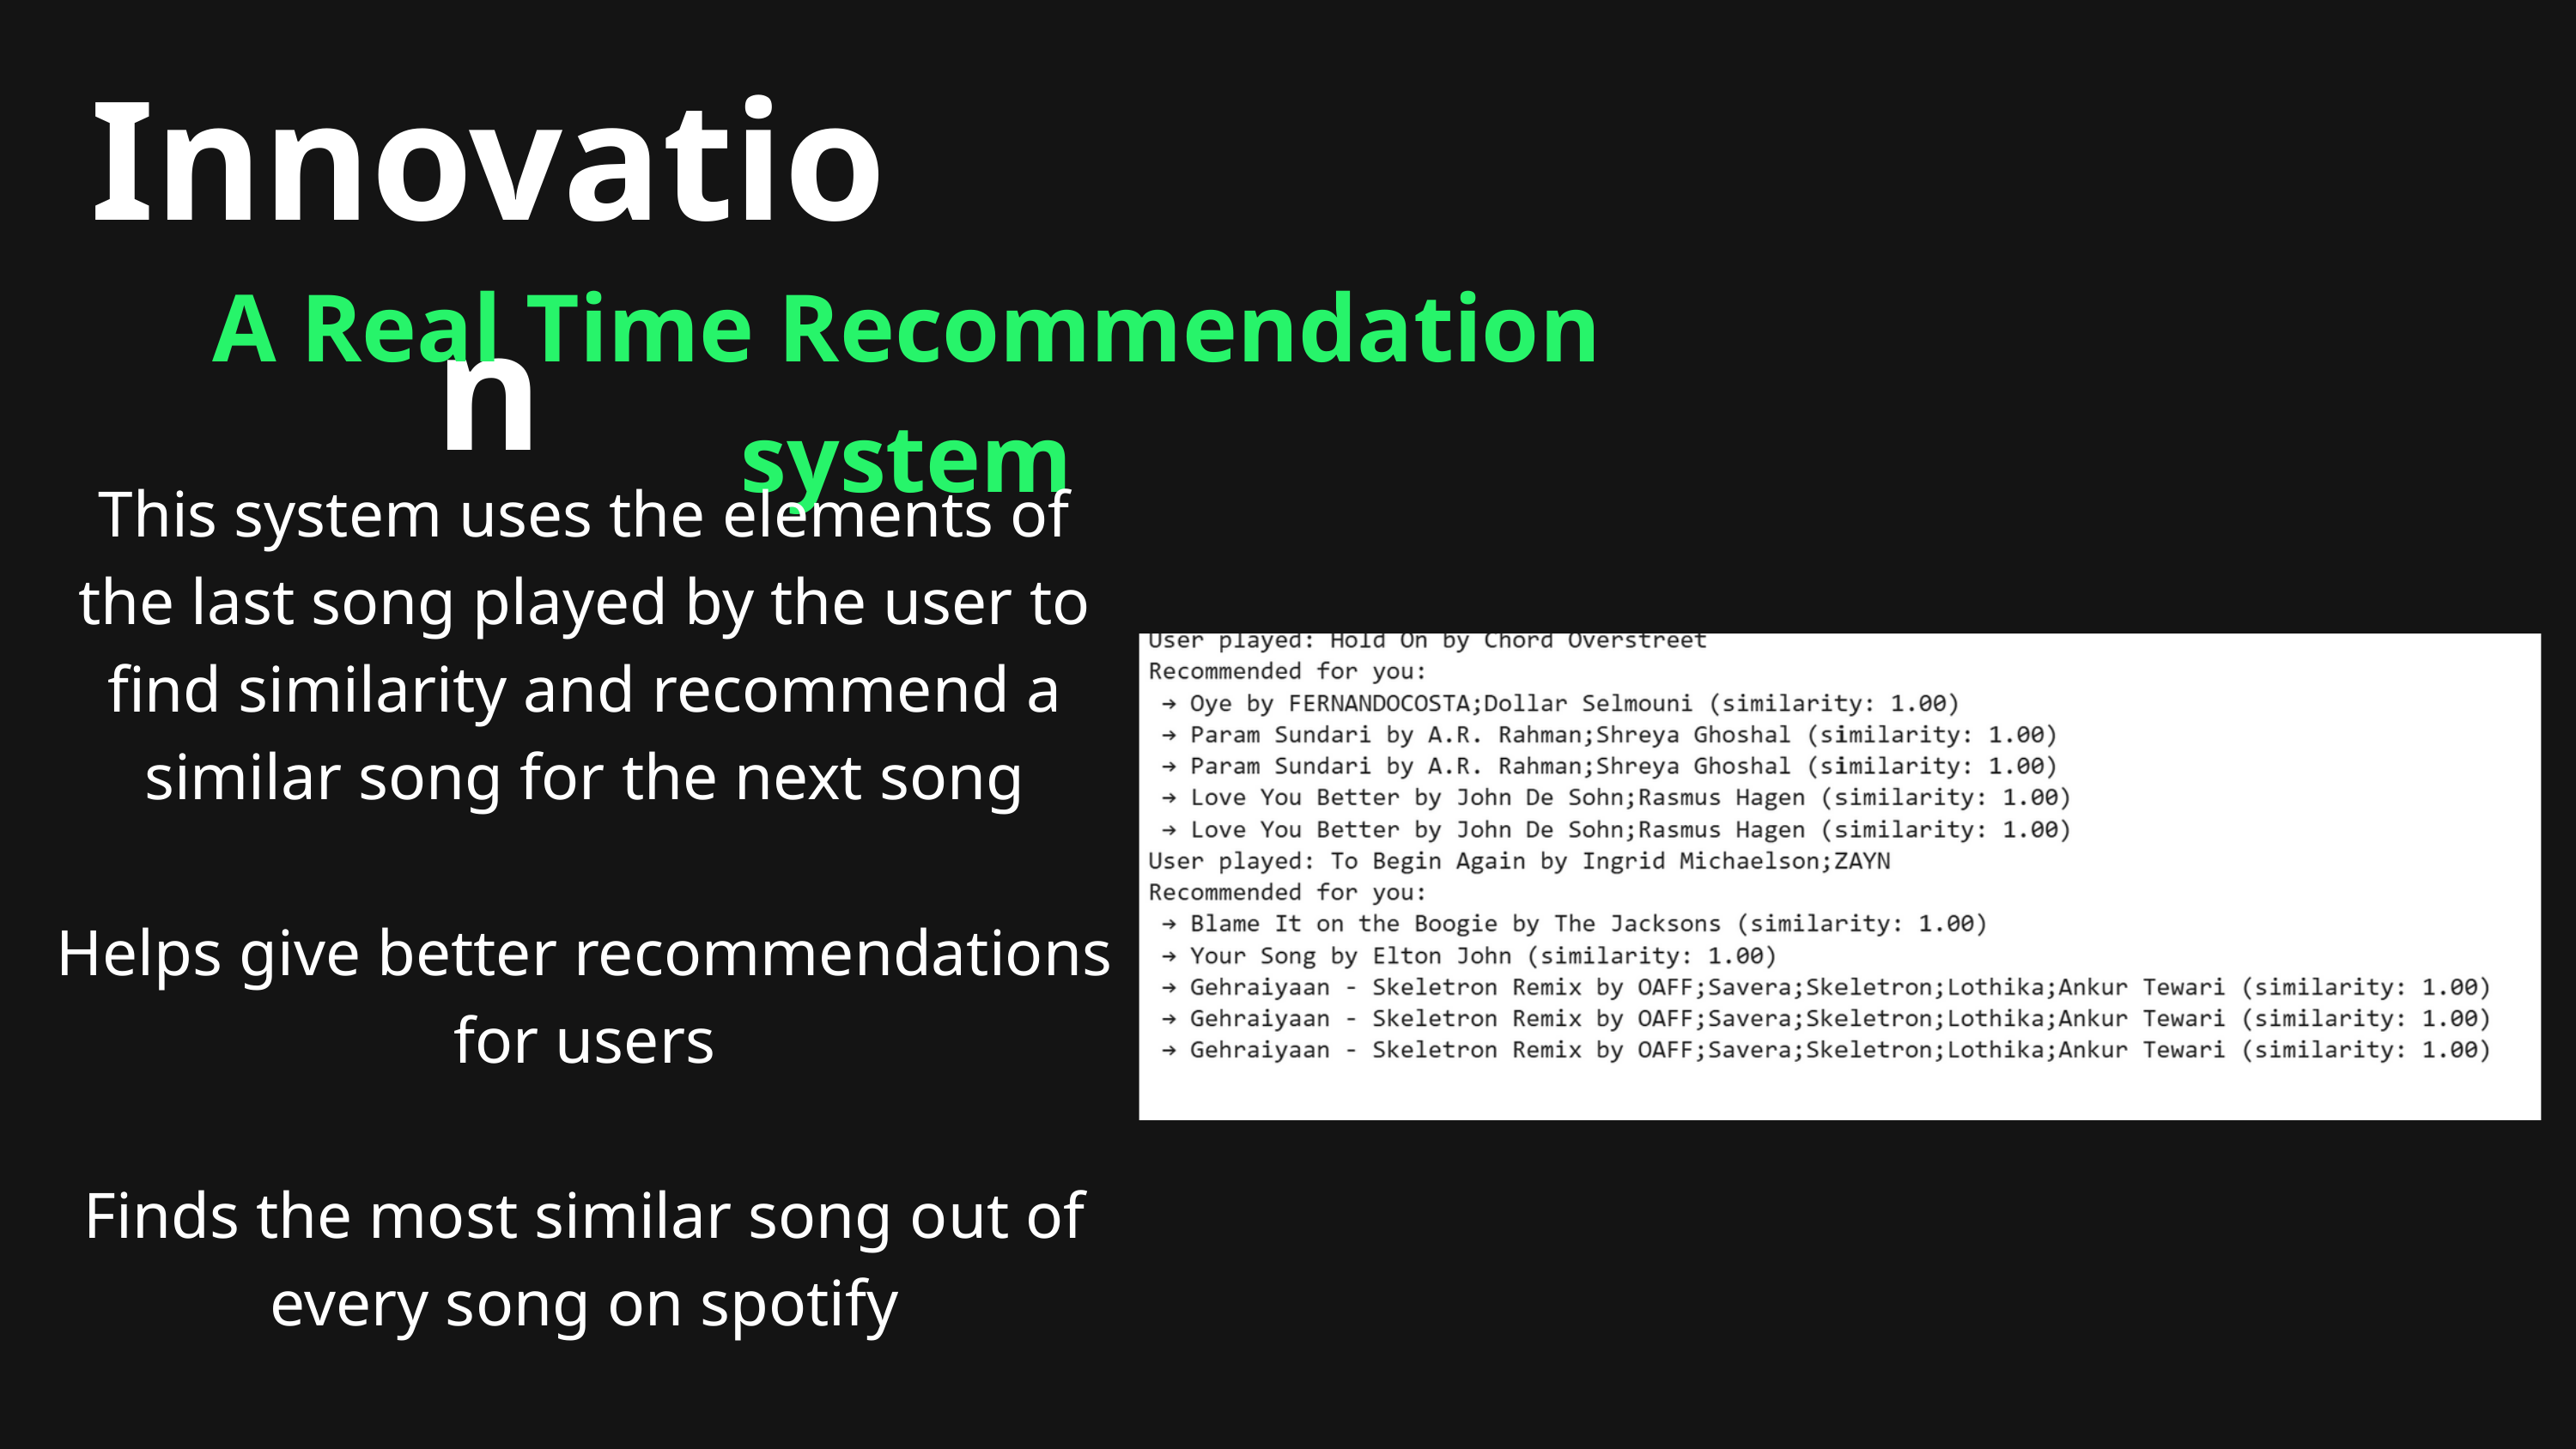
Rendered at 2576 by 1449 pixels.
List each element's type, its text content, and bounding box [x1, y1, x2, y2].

text_box [1139, 634, 2542, 1120]
text_box A Real Time Recommendation system [52, 250, 1761, 511]
text_box Innovation [52, 22, 925, 250]
text_box This system uses the elements of the last song played by the user to find similarity and recommend a similar song for the next song Helps give better recommendations for users Finds the most similar song out of every song on spotify [52, 461, 1117, 1427]
